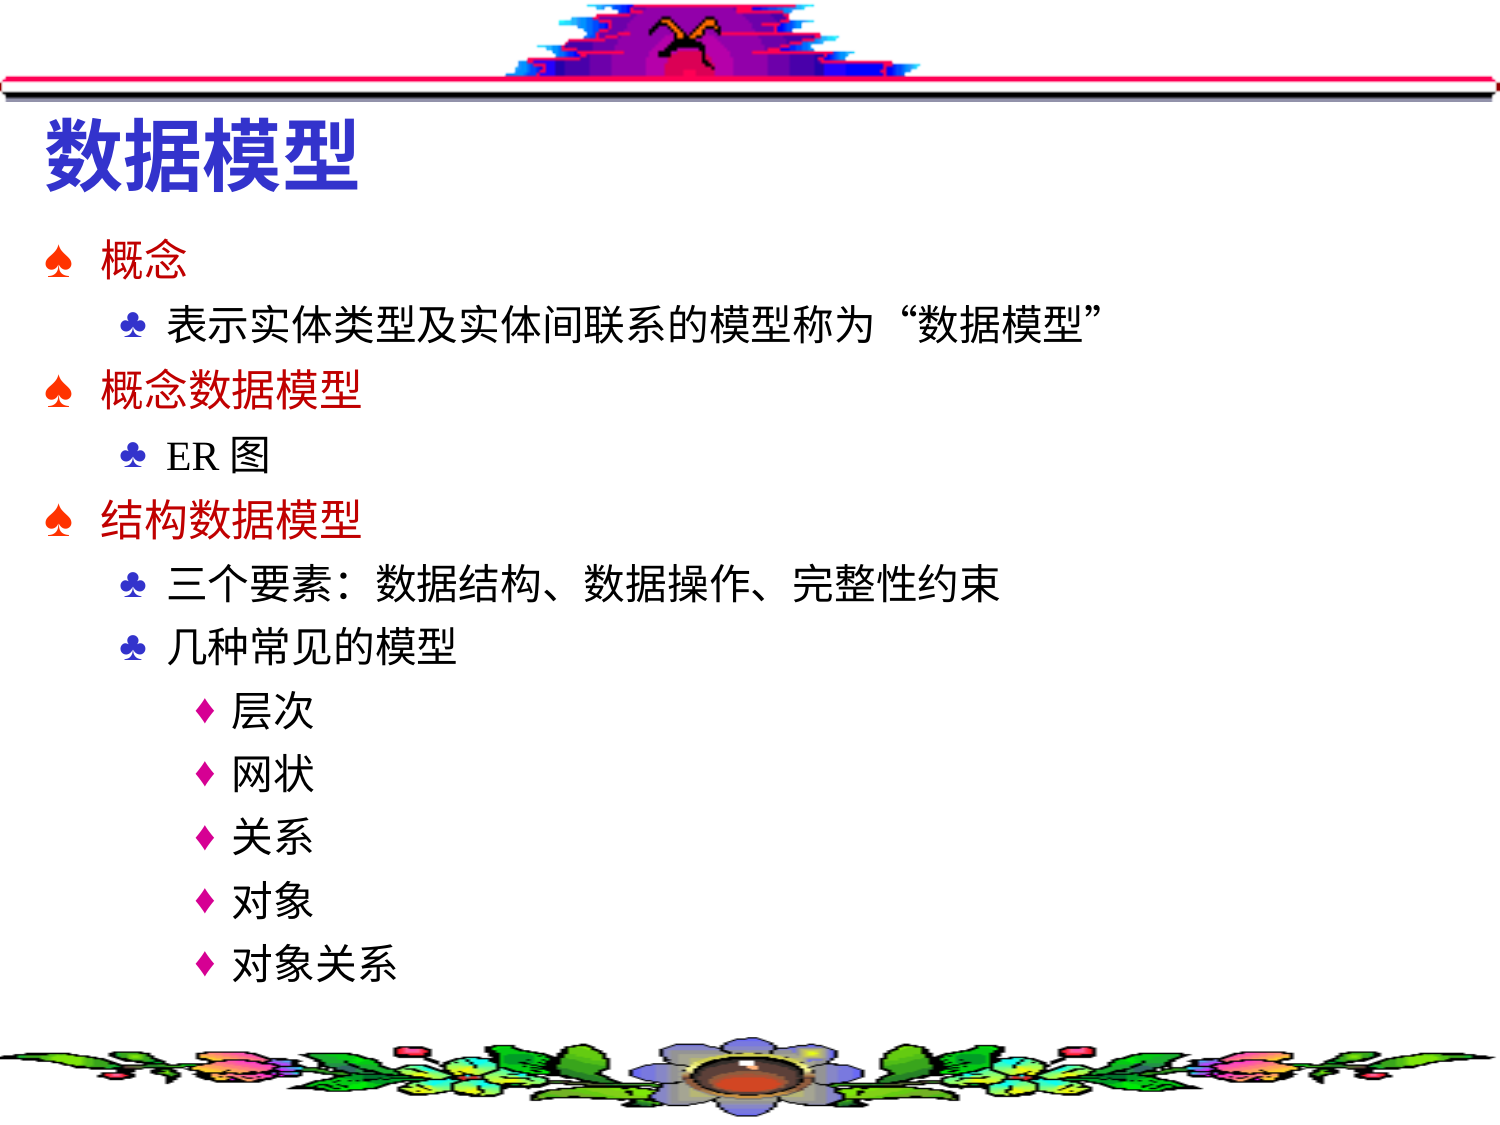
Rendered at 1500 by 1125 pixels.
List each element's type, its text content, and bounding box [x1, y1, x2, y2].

picture [0, 2, 1500, 102]
title 数据模型 [29, 99, 1471, 209]
list 概念 表示实体类型及实体间联系的模型称为“数据模型” 概念数据模型 ER图 结构数据模型 三个要素：数据结构、数据操作、完整性约束 几种常见的模型 层次 网状 关系 对象 对象关系 [29, 219, 1471, 1024]
picture [0, 1036, 1500, 1118]
